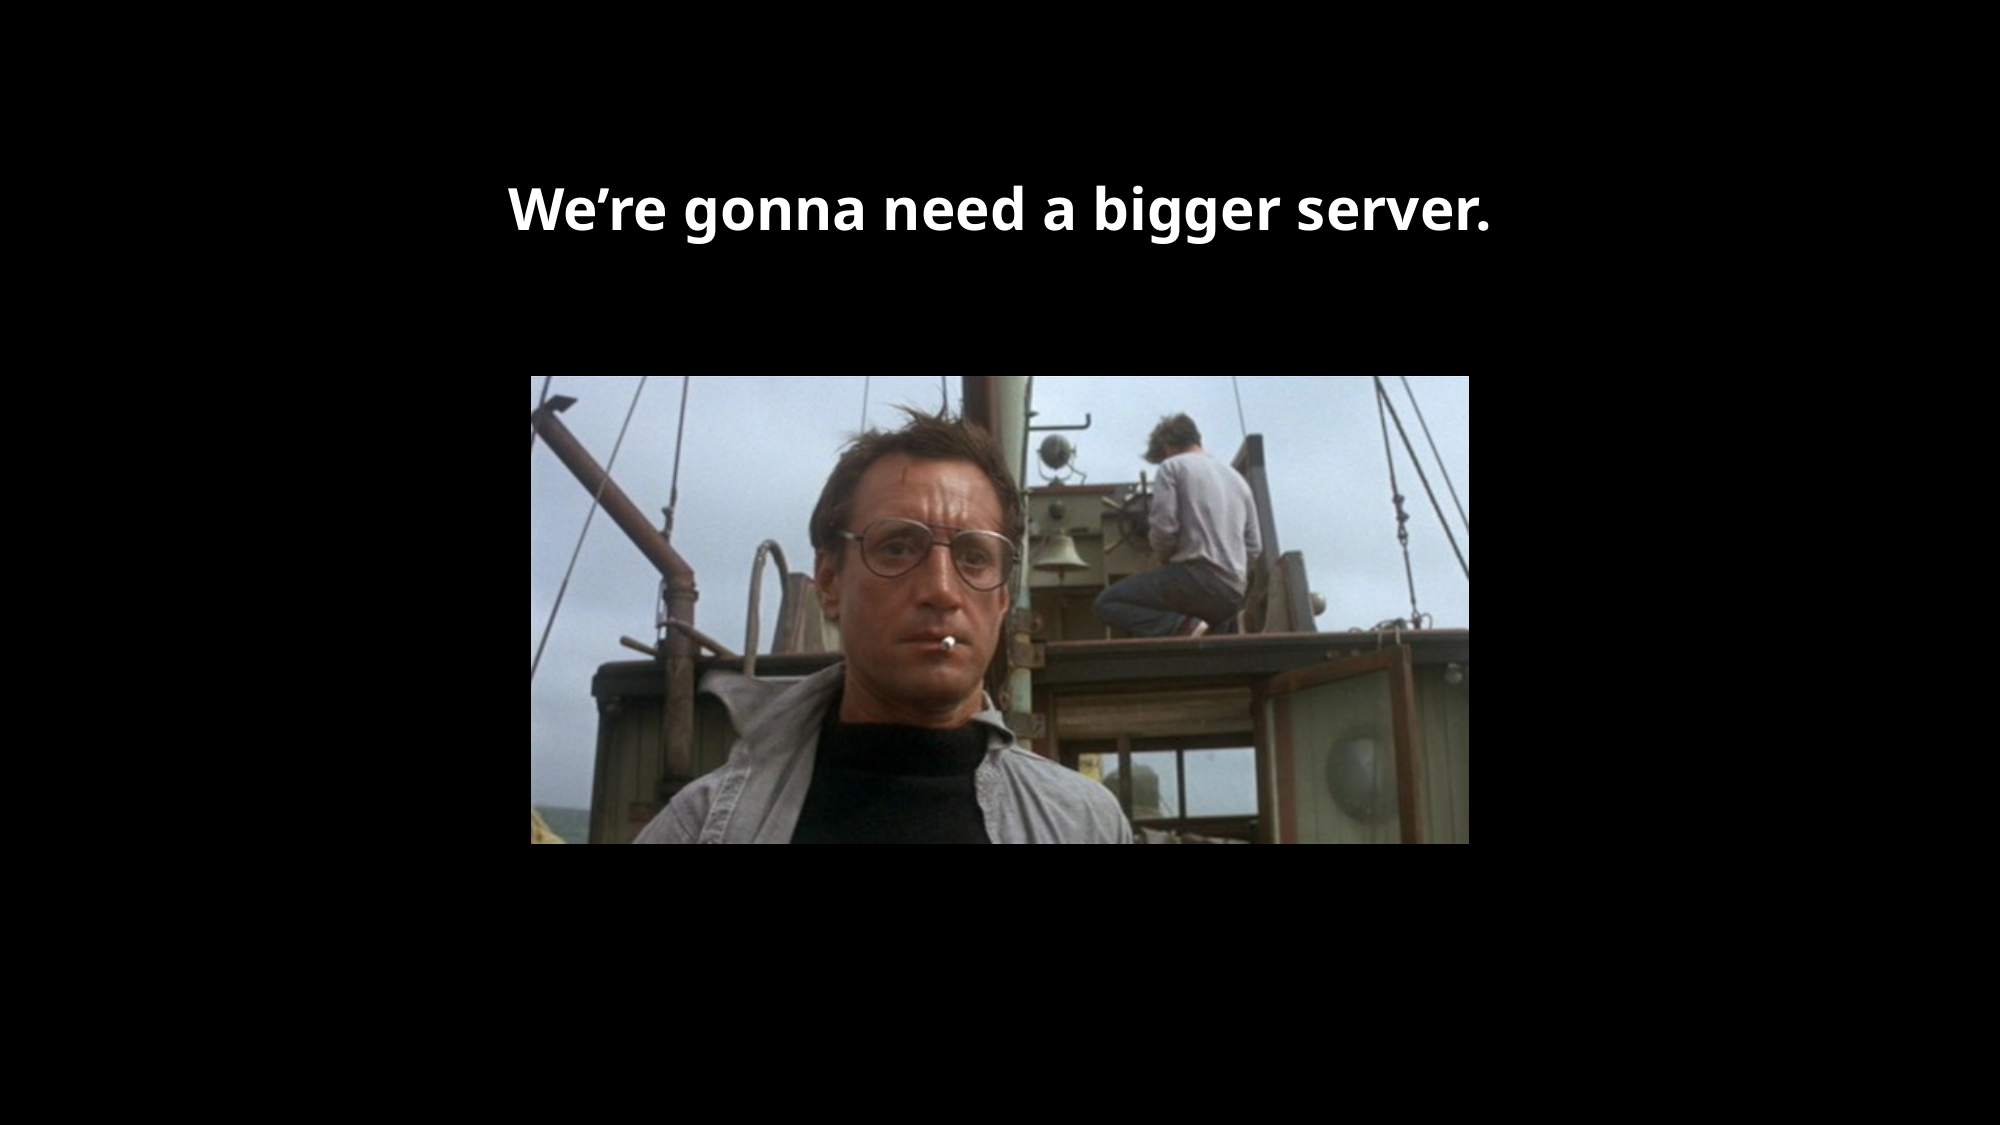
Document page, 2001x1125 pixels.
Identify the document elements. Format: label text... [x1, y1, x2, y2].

text_box We’re gonna need a bigger server. [273, 204, 1727, 291]
picture [530, 376, 1469, 845]
